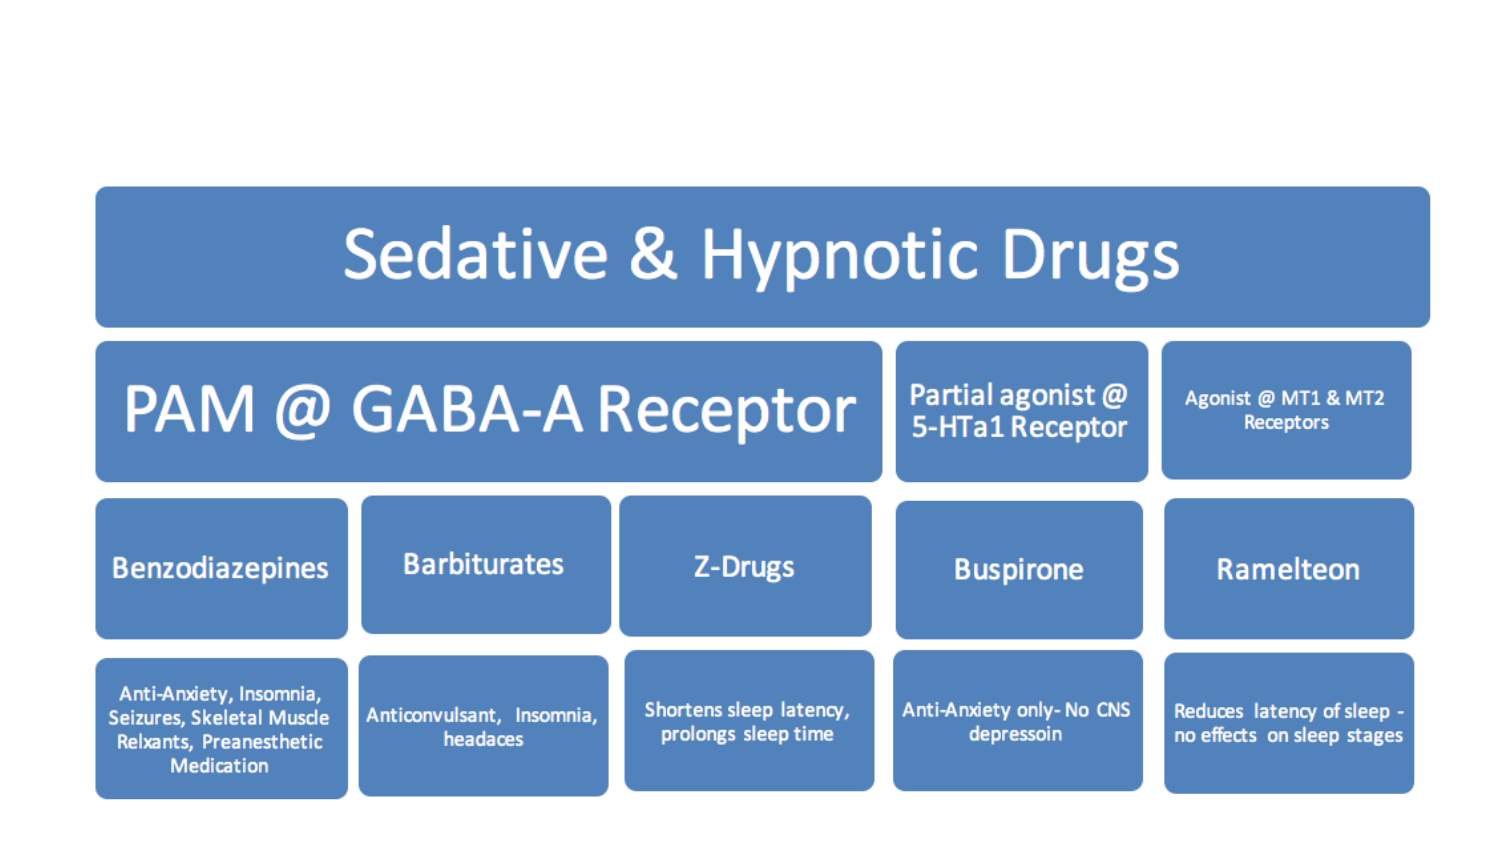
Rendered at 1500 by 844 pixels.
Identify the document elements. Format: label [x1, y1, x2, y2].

picture [77, 176, 1450, 810]
